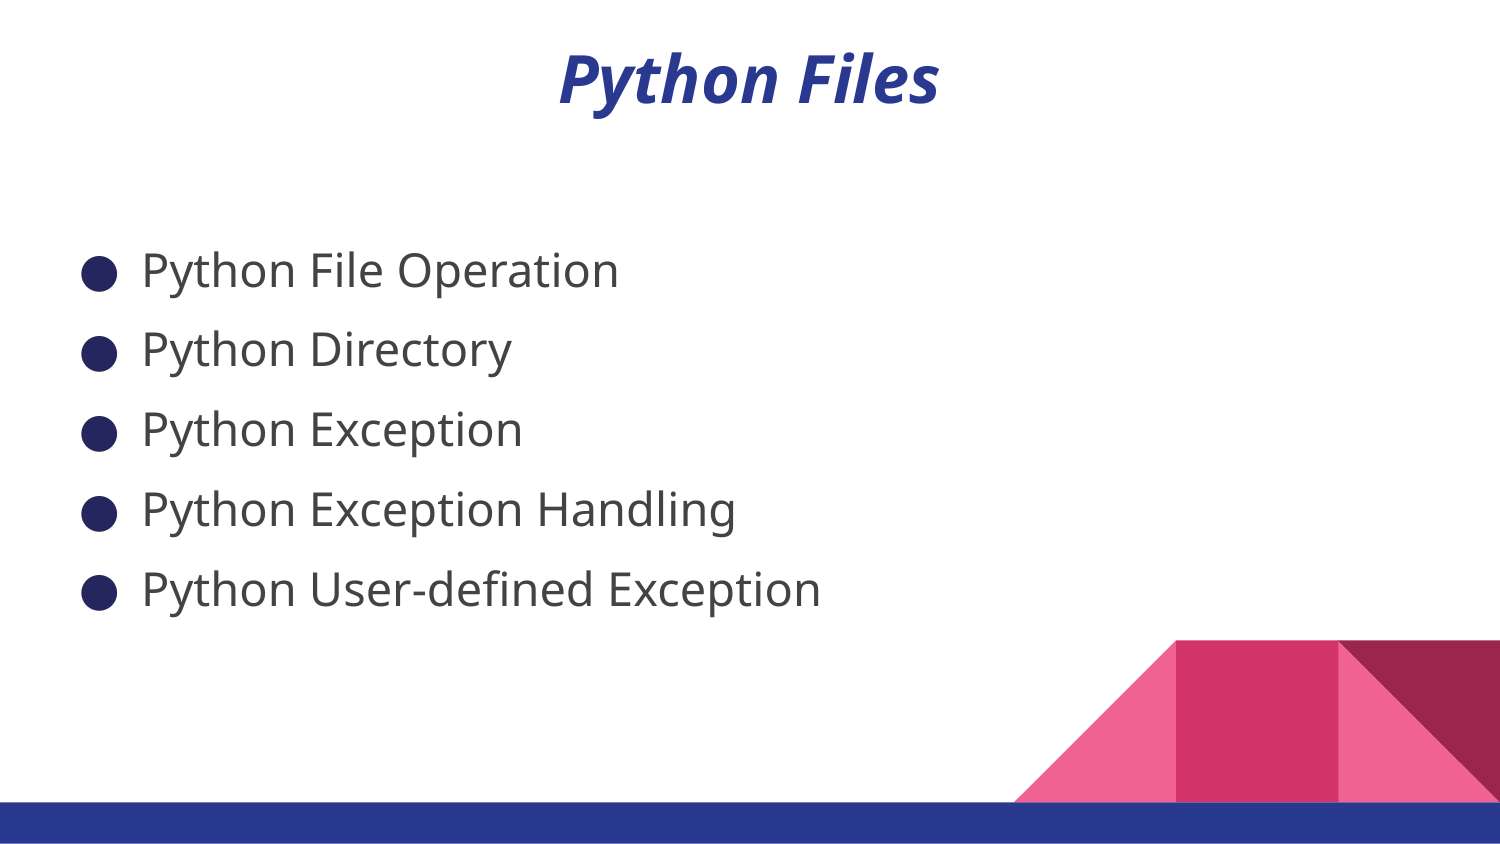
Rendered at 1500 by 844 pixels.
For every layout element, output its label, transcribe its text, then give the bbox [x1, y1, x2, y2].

title Python Files [51, 21, 1449, 122]
list Python File Operation Python Directory Python Exception Python Exception Handling Python User-defined Exception [51, 201, 1449, 750]
